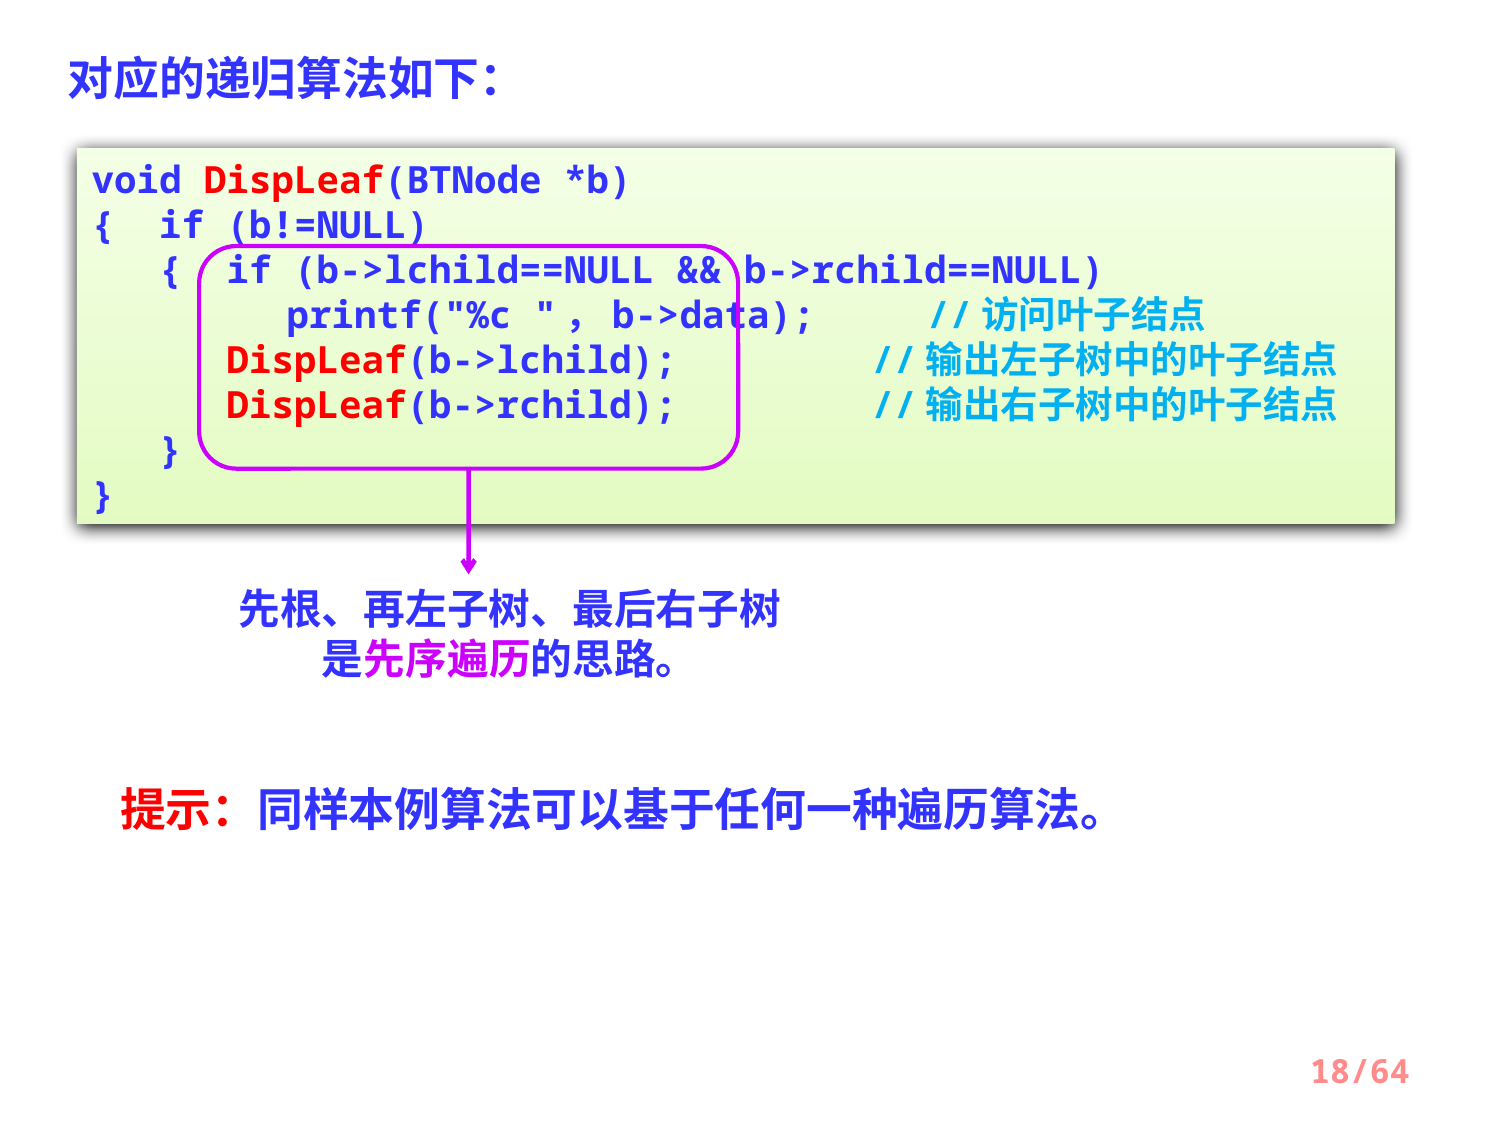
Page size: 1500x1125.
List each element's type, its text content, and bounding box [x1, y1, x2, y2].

text_box void DispLeaf(BTNode *b) { if (b!=NULL) { if (b->lchild==NULL && b->rchild==NULL) printf("%c "，b->data); //访问叶子结点 DispLeaf(b->lchild); //输出左子树中的叶子结点 DispLeaf(b->rchild); //输出右子树中的叶子结点 } } [76, 148, 1395, 524]
text_box 对应的递归算法如下： [53, 31, 727, 112]
slide_number 18/64 [1074, 1042, 1425, 1103]
text_box 提示：同样本例算法可以基于任何一种遍历算法。 [105, 773, 1263, 844]
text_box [152, 245, 868, 692]
